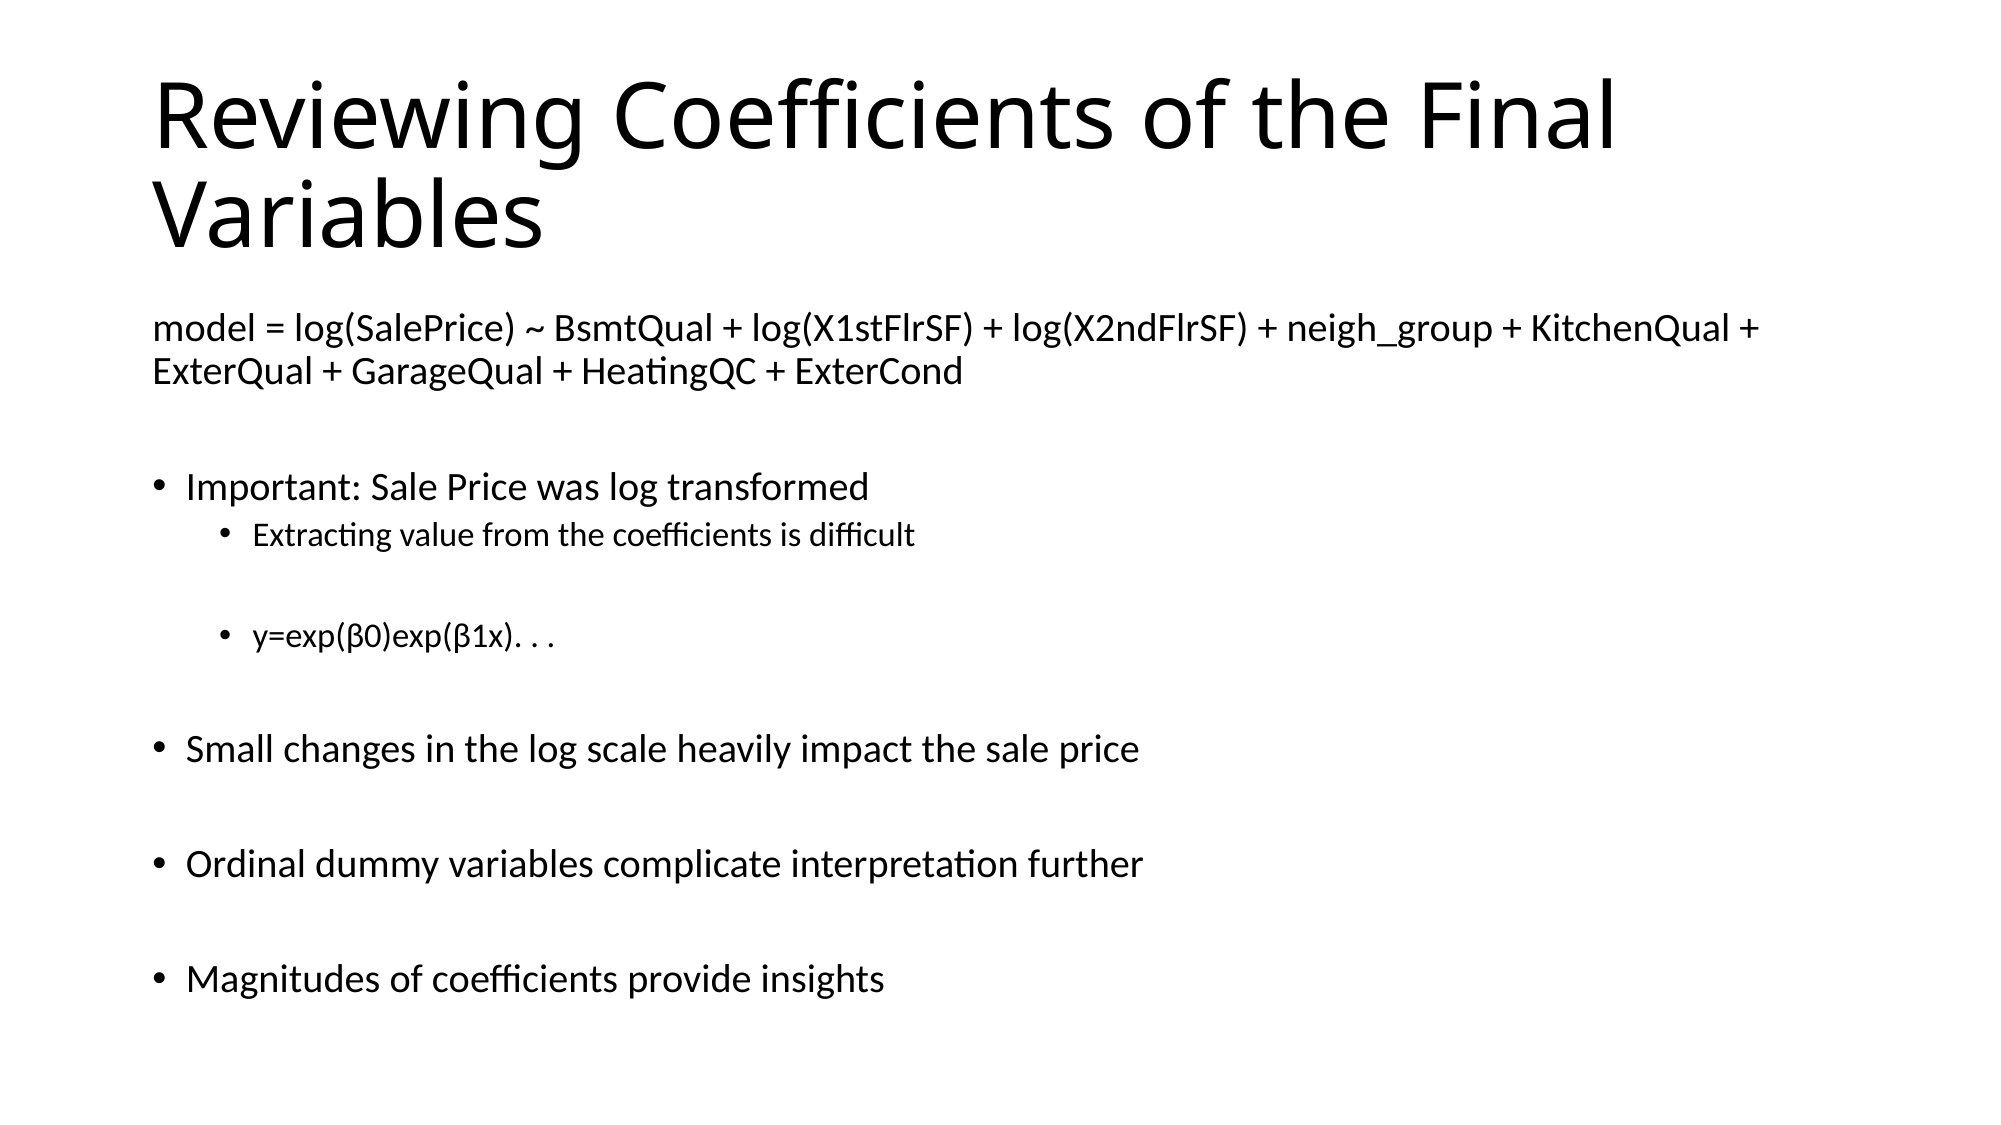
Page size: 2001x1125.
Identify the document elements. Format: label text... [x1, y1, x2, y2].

list model = log(SalePrice) ~ BsmtQual + log(X1stFlrSF) + log(X2ndFlrSF) + neigh_group + KitchenQual + ExterQual + GarageQual + HeatingQC + ExterCond Important: Sale Price was log transformed Extracting value from the coefficients is difficult y=exp(β0)exp(β1x). . . Small changes in the log scale heavily impact the sale price Ordinal dummy variables complicate interpretation further Magnitudes of coefficients provide insights [137, 299, 1863, 1014]
title Reviewing Coefficients of the Final Variables [137, 59, 1863, 278]
